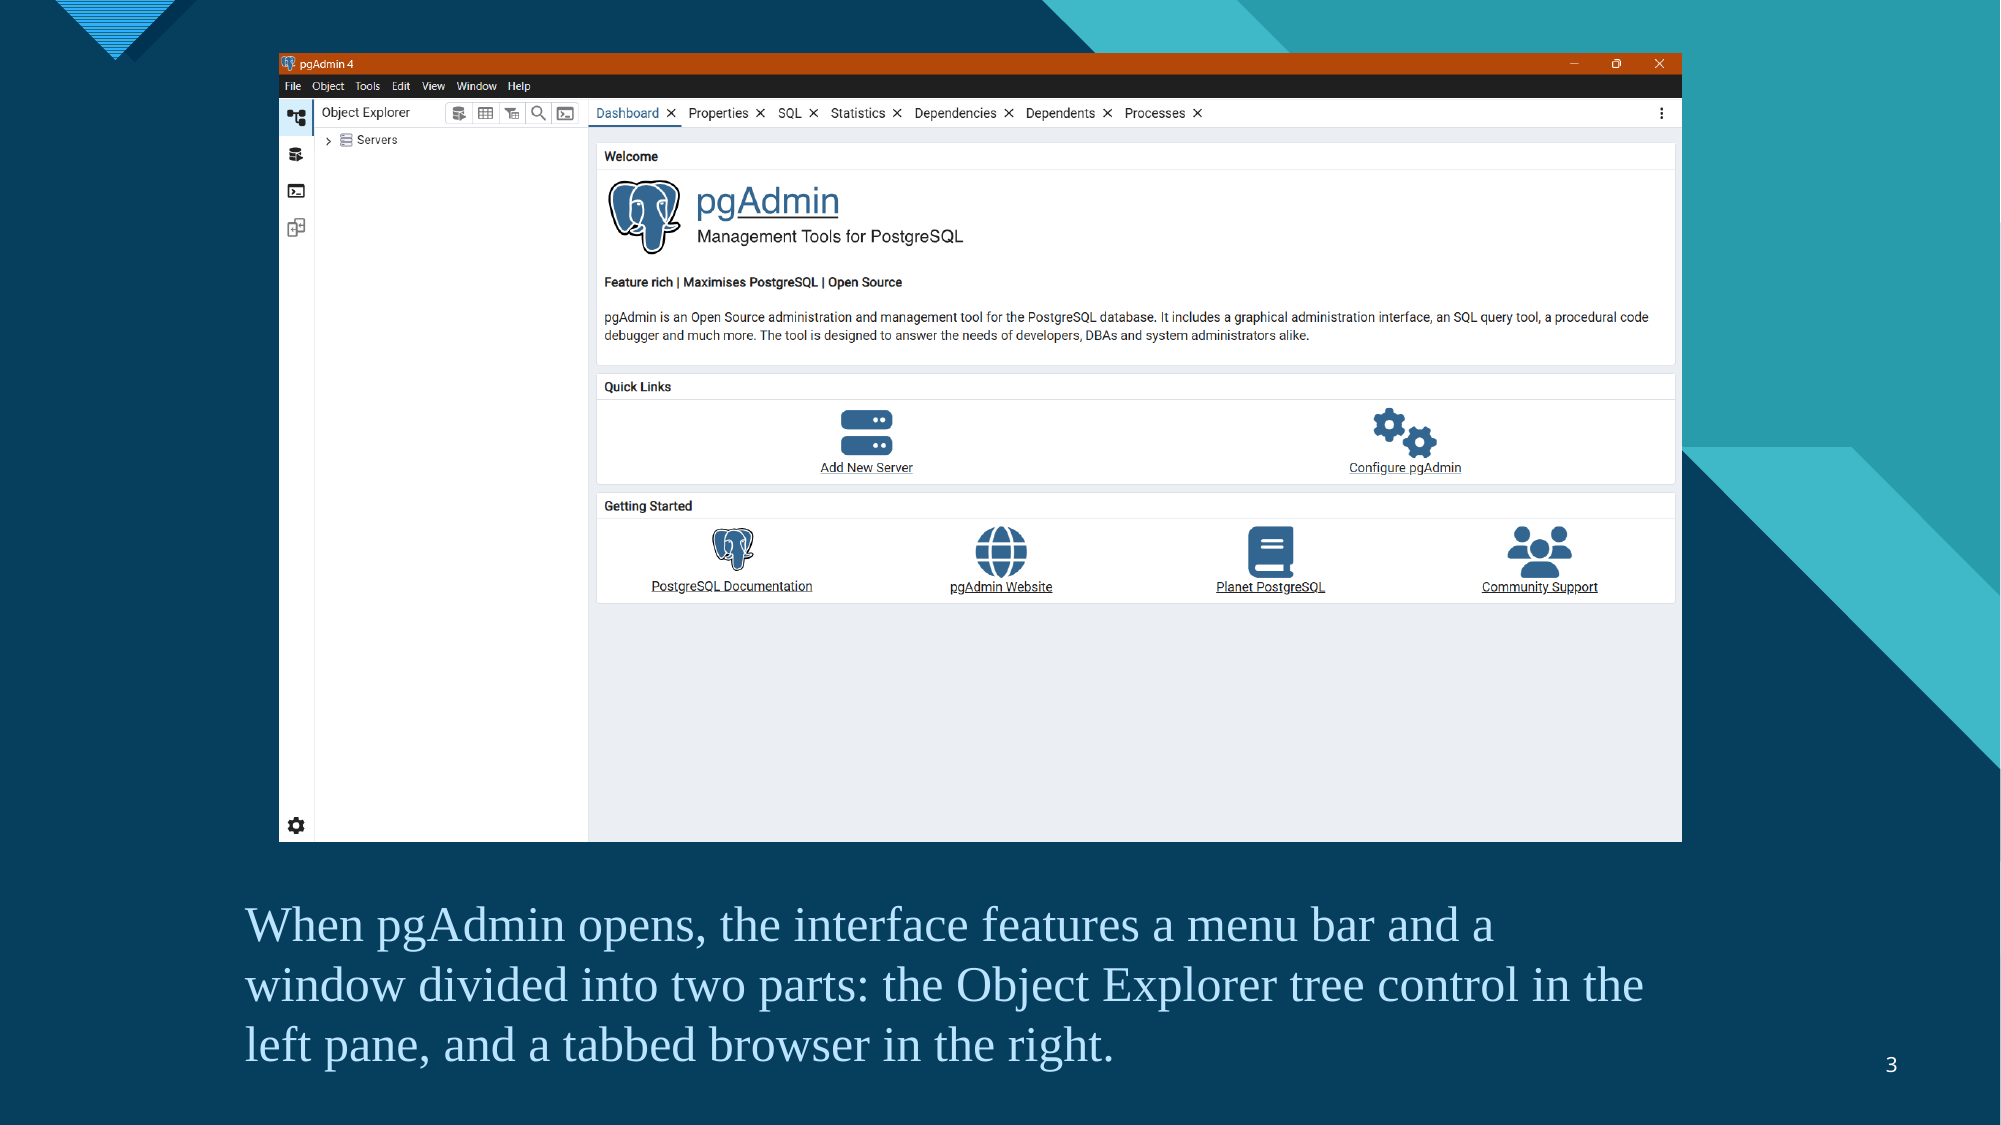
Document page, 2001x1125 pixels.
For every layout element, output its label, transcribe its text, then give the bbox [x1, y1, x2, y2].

picture [280, 52, 1682, 841]
slide_number 3 [1845, 1035, 1913, 1096]
text_box When pgAdmin opens, the interface features a menu bar and a window divided into two parts: the Object Explorer tree control in the left pane, and a tabbed browser in the right. [230, 884, 1664, 1125]
